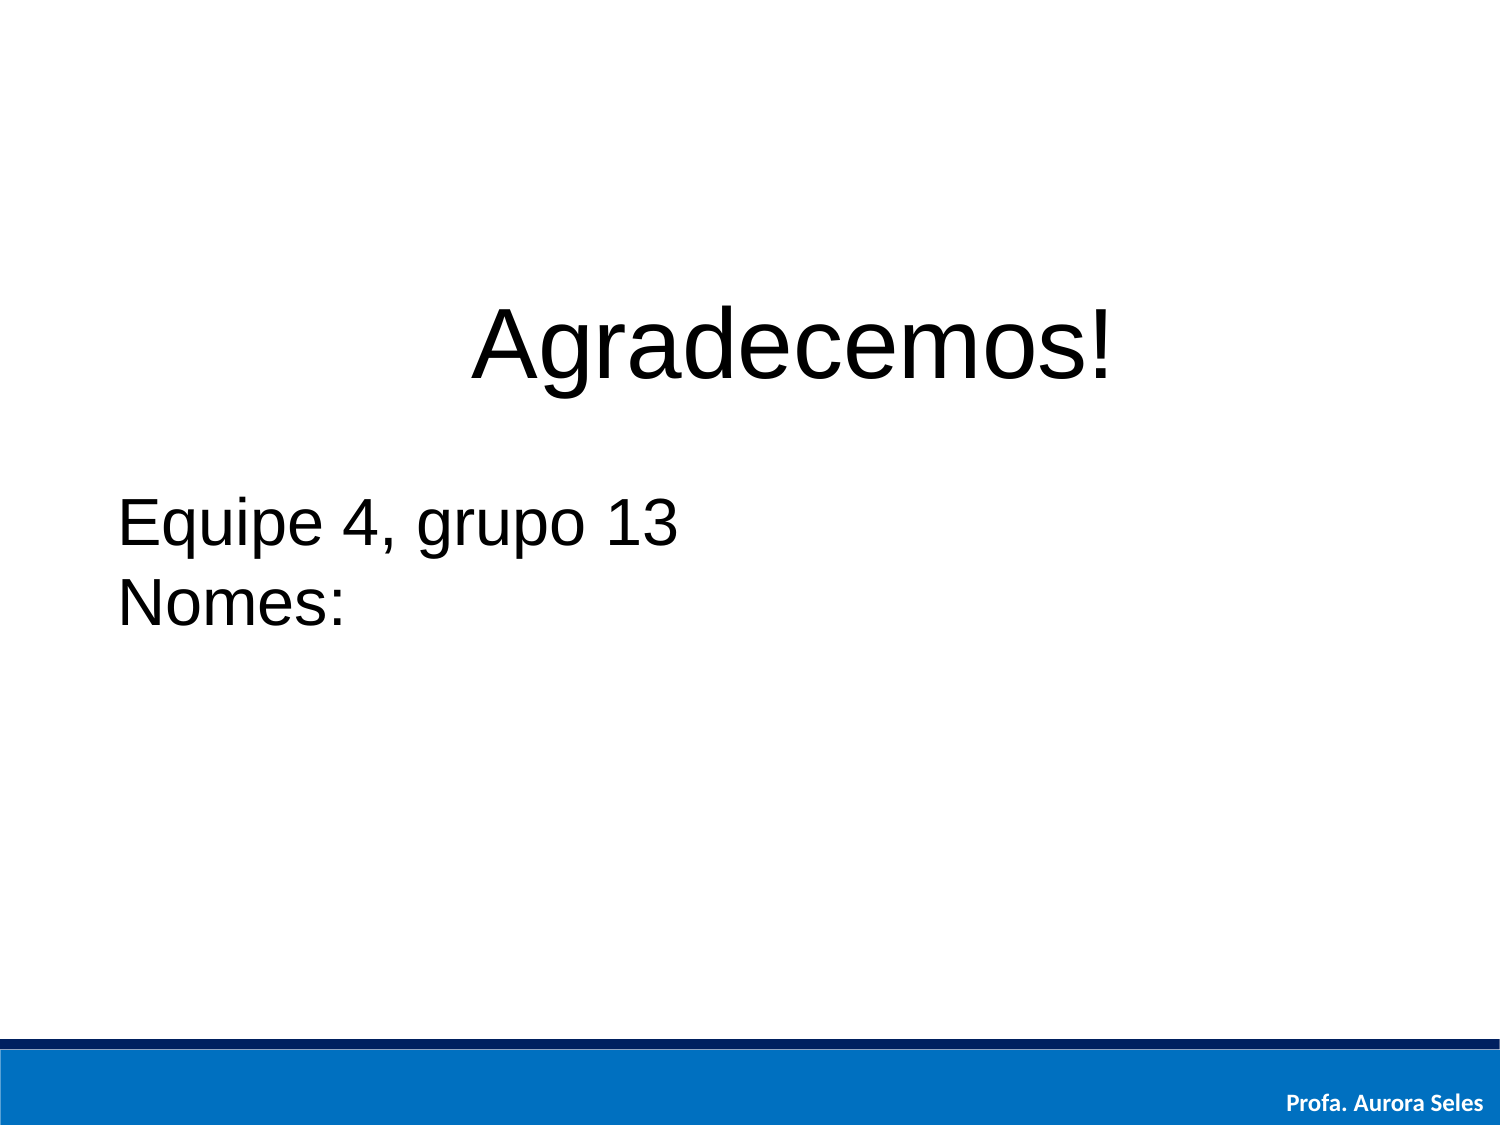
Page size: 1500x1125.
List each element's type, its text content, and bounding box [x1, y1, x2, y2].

text_box Profa. Aurora Seles [1271, 1079, 1499, 1125]
text_box Agradecemos! Equipe 4, grupo 13 Nomes: [117, 278, 1470, 639]
